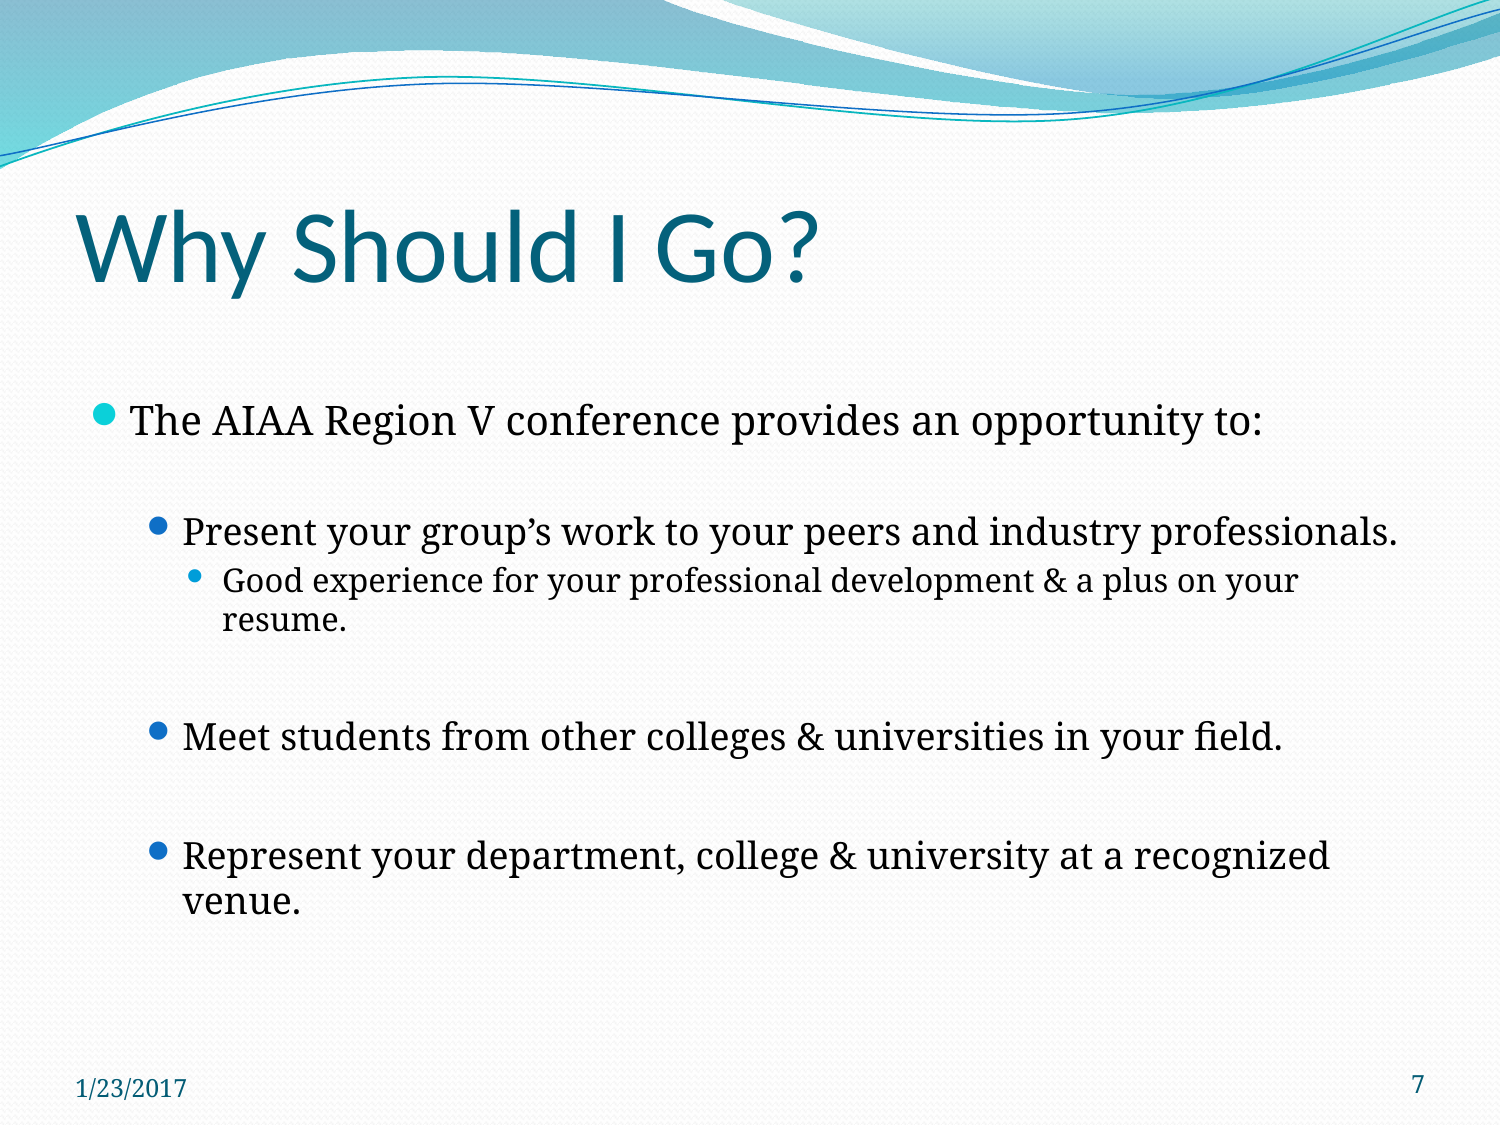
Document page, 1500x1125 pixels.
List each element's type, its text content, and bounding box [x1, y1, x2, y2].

title Why Should I Go? [75, 115, 1425, 303]
list The AIAA Region V conference provides an opportunity to: Present your group’s work to your peers and industry professionals. Good experience for your professional development & a plus on your resume. Meet students from other colleges & universities in your field. Represent your department, college & university at a recognized venue. [75, 387, 1425, 950]
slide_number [75, 1042, 425, 1103]
slide_number 7 [1299, 1042, 1425, 1103]
